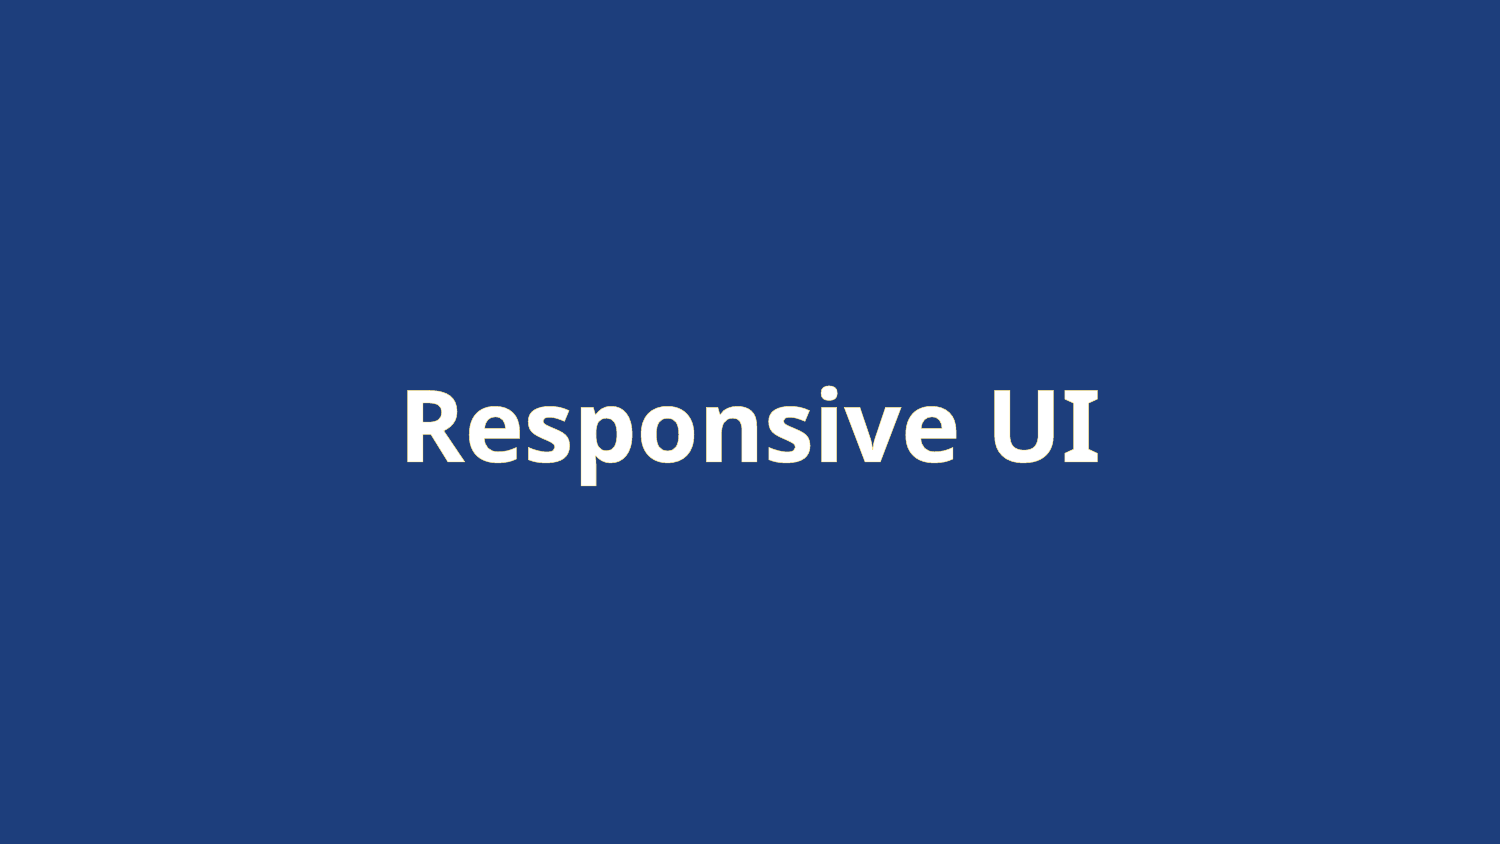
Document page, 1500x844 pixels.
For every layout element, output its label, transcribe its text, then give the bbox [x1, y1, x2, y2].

title Responsive UI [0, 99, 1500, 745]
